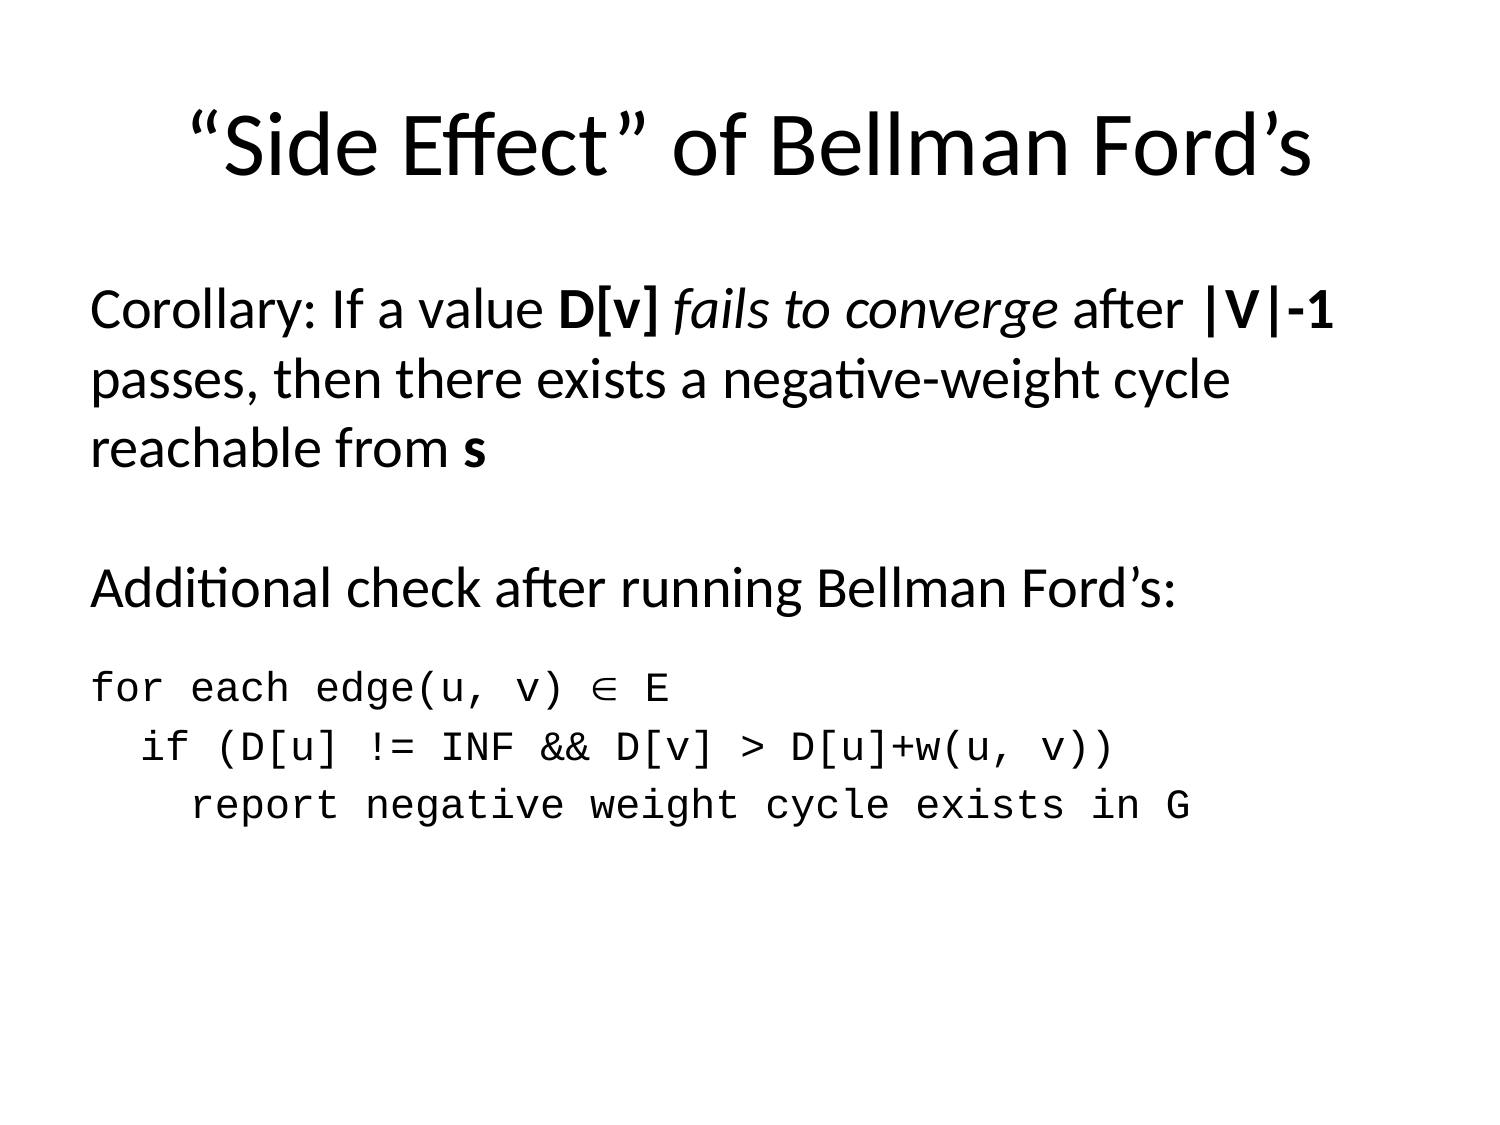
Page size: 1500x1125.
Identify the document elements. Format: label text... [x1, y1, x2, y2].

list Corollary: If a value D[v] fails to converge after |V|-1 passes, then there exists a negative-weight cycle reachable from s Additional check after running Bellman Ford’s: for each edge(u, v)  E if (D[u] != INF && D[v] > D[u]+w(u, v)) report negative weight cycle exists in G [75, 262, 1425, 1005]
title “Side Effect” of Bellman Ford’s [75, 45, 1425, 233]
